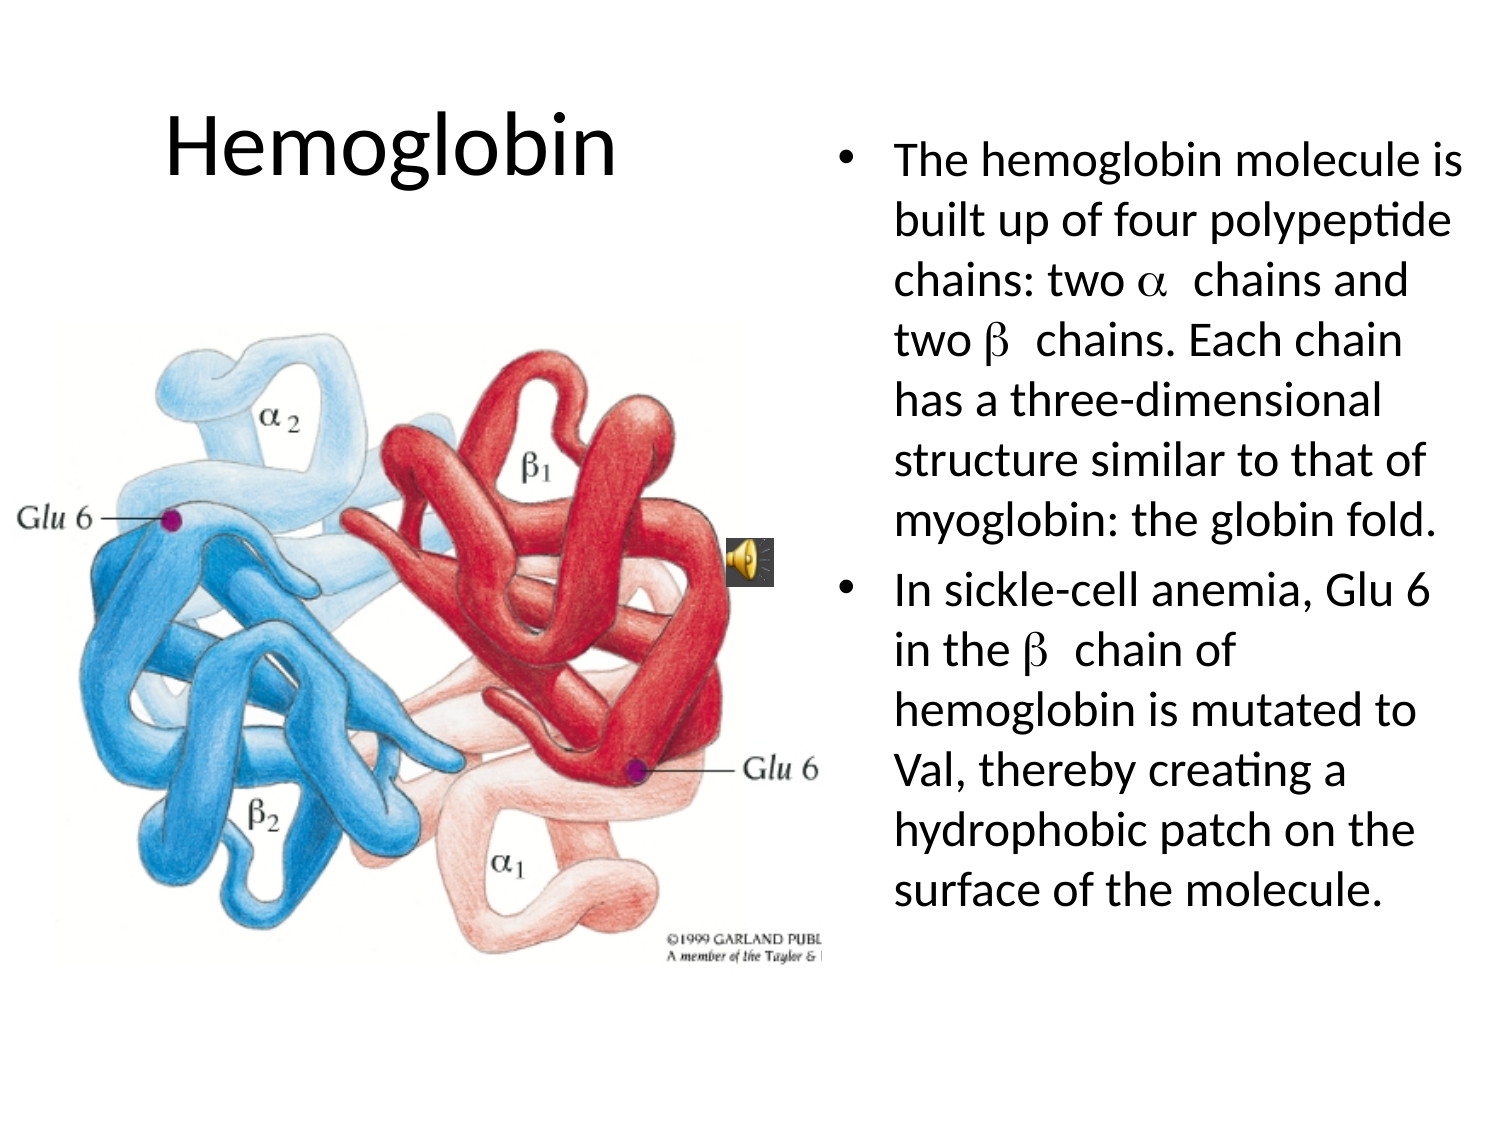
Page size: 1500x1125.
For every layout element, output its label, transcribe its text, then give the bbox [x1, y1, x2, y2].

list The hemoglobin molecule is built up of four polypeptide chains: two a chains and two b chains. Each chain has a three-dimensional structure similar to that of myoglobin: the globin fold. In sickle-cell anemia, Glu 6 in the b chain of hemoglobin is mutated to Val, thereby creating a hydrophobic patch on the surface of the molecule. [822, 118, 1485, 1007]
picture [8, 322, 822, 970]
title Hemoglobin [100, 45, 684, 233]
